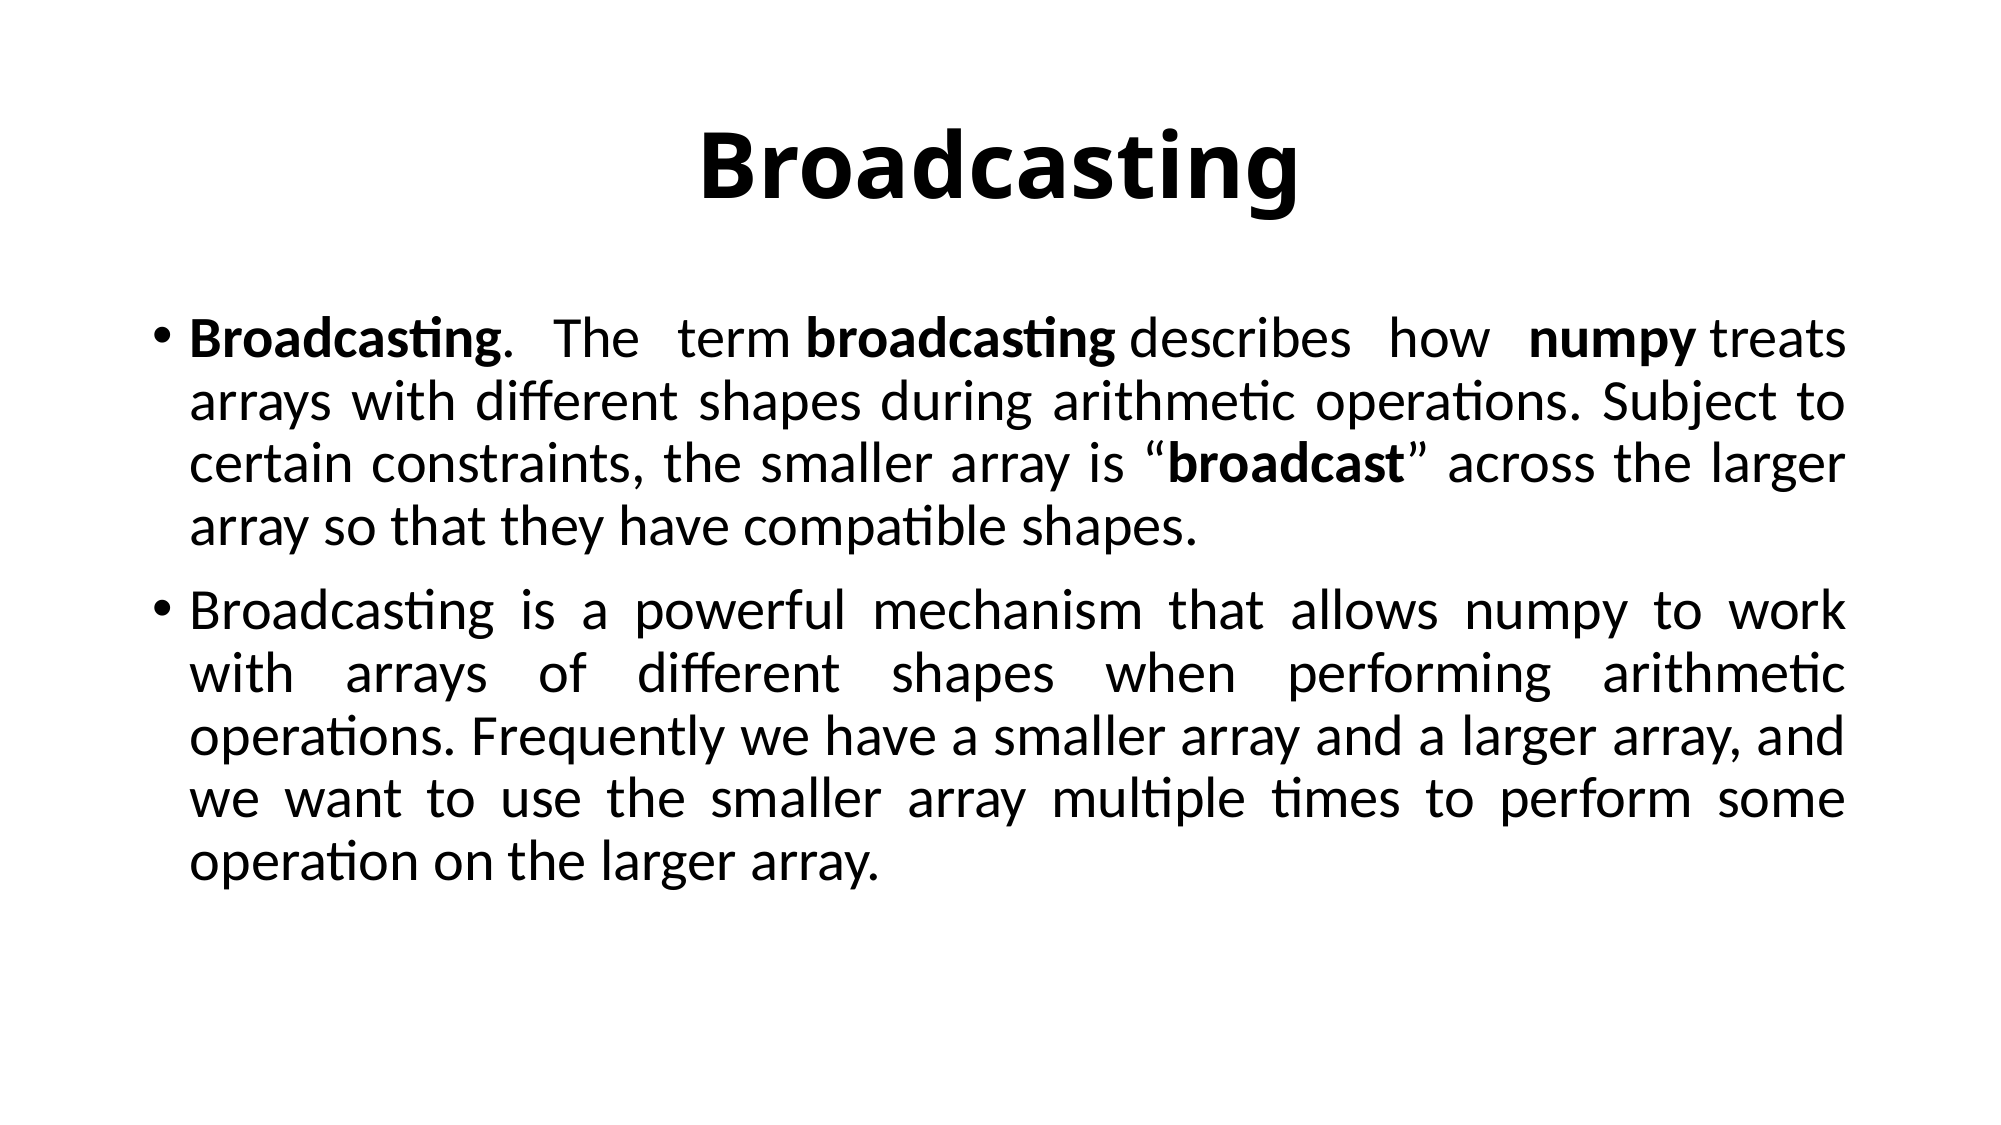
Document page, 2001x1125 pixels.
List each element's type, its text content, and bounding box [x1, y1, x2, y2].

title Broadcasting [137, 59, 1863, 278]
list Broadcasting. The term broadcasting describes how numpy treats arrays with different shapes during arithmetic operations. Subject to certain constraints, the smaller array is “broadcast” across the larger array so that they have compatible shapes. Broadcasting is a powerful mechanism that allows numpy to work with arrays of different shapes when performing arithmetic operations. Frequently we have a smaller array and a larger array, and we want to use the smaller array multiple times to perform some operation on the larger array. [137, 299, 1863, 1014]
